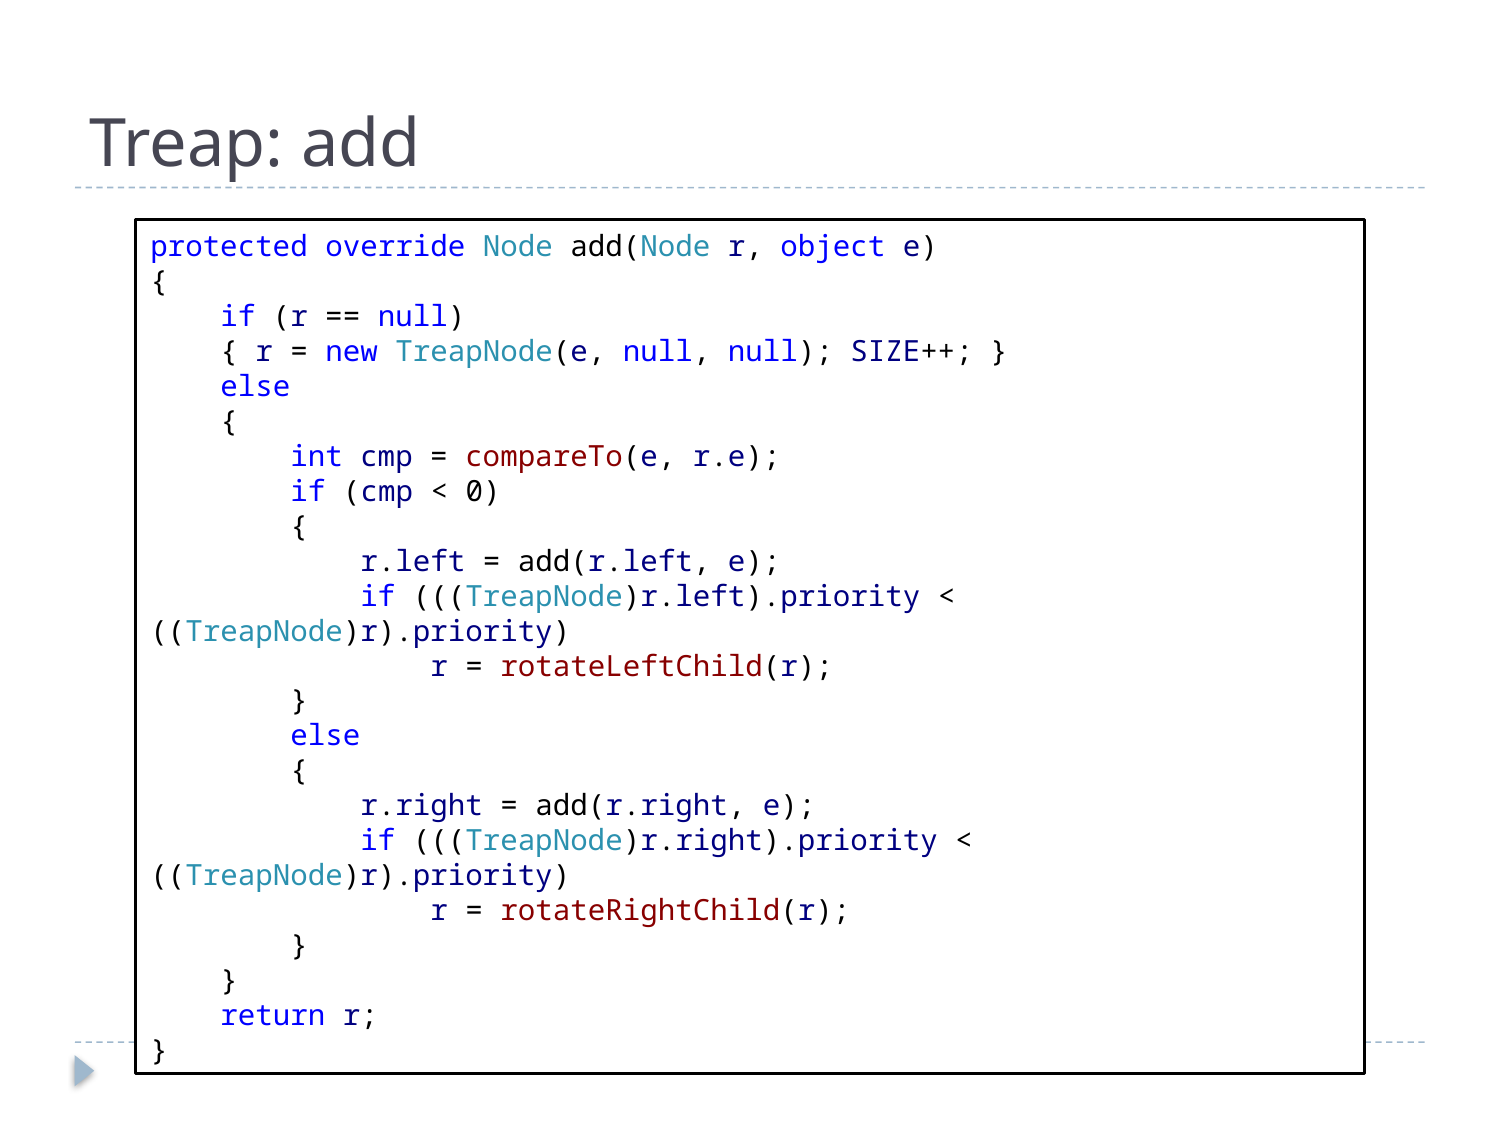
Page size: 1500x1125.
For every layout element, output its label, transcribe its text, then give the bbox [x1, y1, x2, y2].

text_box protected override Node add(Node r, object e) { if (r == null) { r = new TreapNode(e, null, null); SIZE++; } else { int cmp = compareTo(e, r.e); if (cmp < 0) { r.left = add(r.left, e); if (((TreapNode)r.left).priority < ((TreapNode)r).priority) r = rotateLeftChild(r); } else { r.right = add(r.right, e); if (((TreapNode)r.right).priority < ((TreapNode)r).priority) r = rotateRightChild(r); } } return r; } [134, 218, 1366, 1075]
title Treap: add [75, 24, 1425, 188]
